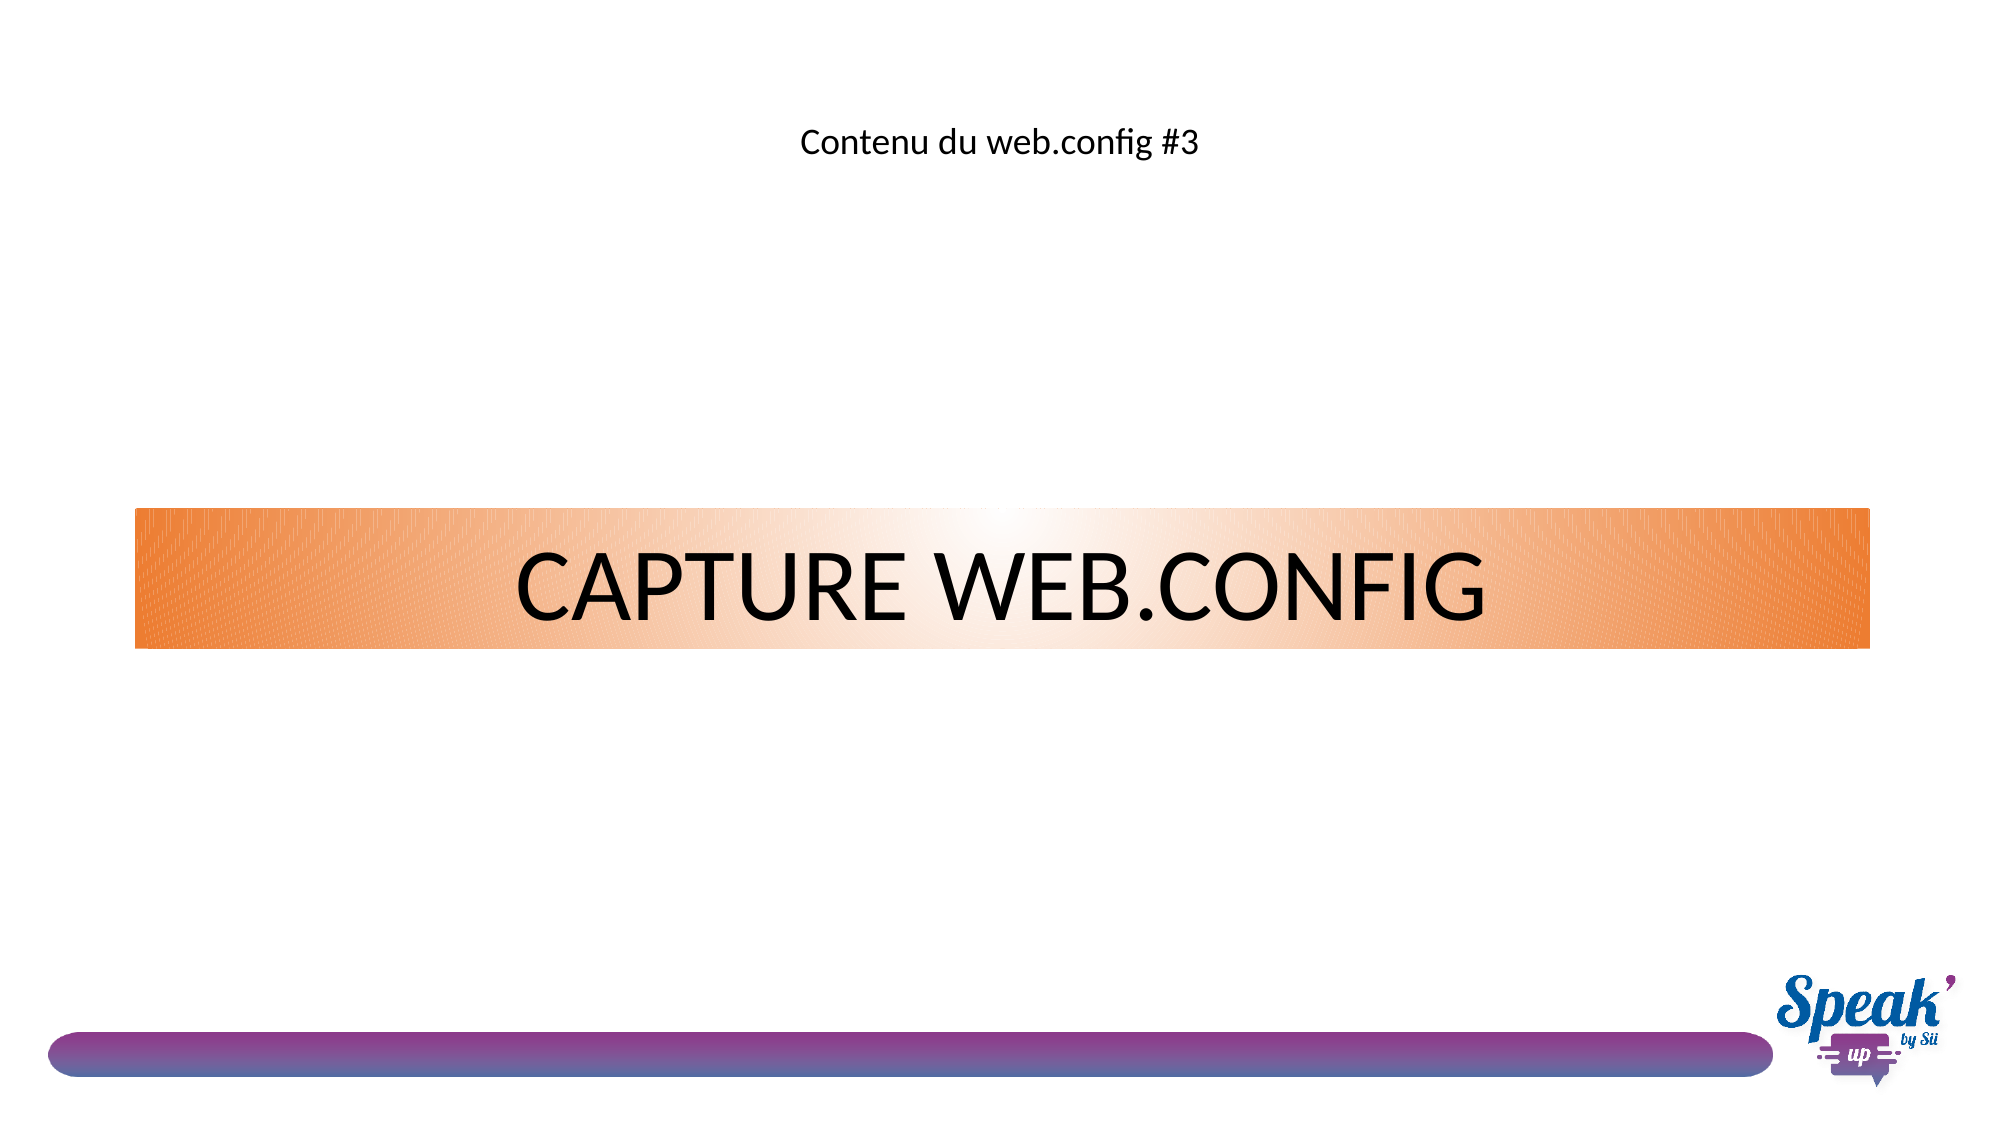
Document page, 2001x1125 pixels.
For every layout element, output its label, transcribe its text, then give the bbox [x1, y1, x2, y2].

text_box Contenu du web.config #3 [785, 109, 1215, 170]
text_box CAPTURE WEB.CONFIG [135, 508, 1870, 649]
picture [48, 969, 1968, 1100]
